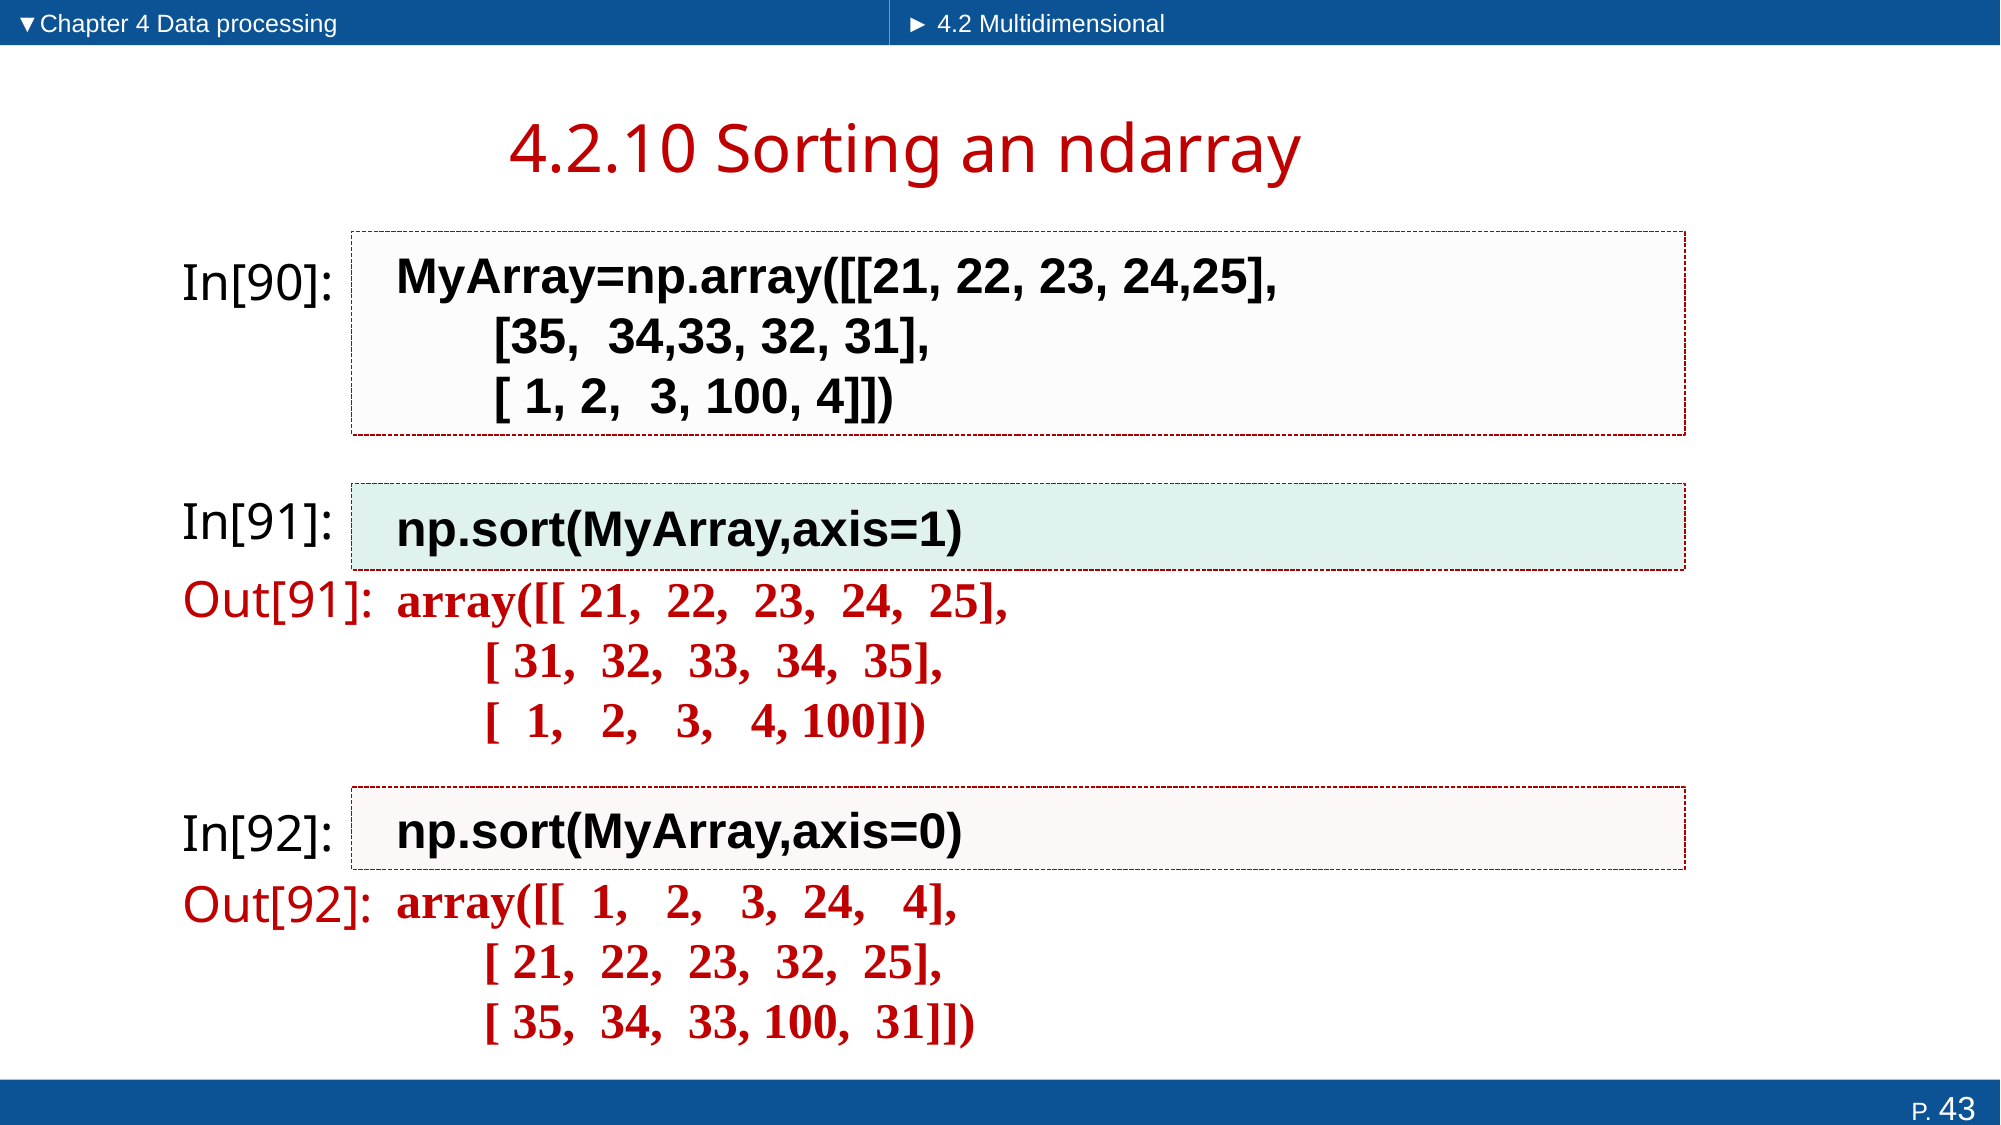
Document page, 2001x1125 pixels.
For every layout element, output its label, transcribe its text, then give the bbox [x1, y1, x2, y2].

text_box array([[ 1, 2, 3, 24, 4], [ 21, 22, 23, 32, 25], [ 35, 34, 33, 100, 31]]) [348, 854, 1667, 1062]
text_box array([[ 21, 22, 23, 24, 25], [ 31, 32, 33, 34, 35], [ 1, 2, 3, 4, 100]]) [348, 570, 1667, 768]
text_box MyArray=np.array([[21, 22, 23, 24,25], [35, 34,33, 32, 31], [ 1, 2, 3, 100, 4]]) [348, 228, 1689, 439]
title 4.2.10 Sorting an ndarray [101, 77, 1710, 214]
text_box Out[91]: [167, 559, 348, 635]
list ▼Chapter 4 Data processing [0, 0, 725, 43]
text_box In[91]: [167, 482, 352, 558]
text_box np.sort(MyArray,axis=1) [348, 480, 1689, 574]
text_box np.sort(MyArray,axis=0) [348, 783, 1689, 874]
list ► 4.2 Multidimensional arrays [890, 0, 1249, 43]
text_box In[90]: [167, 243, 351, 319]
text_box In[92]: [167, 793, 351, 864]
text_box Out[92]: [167, 864, 348, 940]
